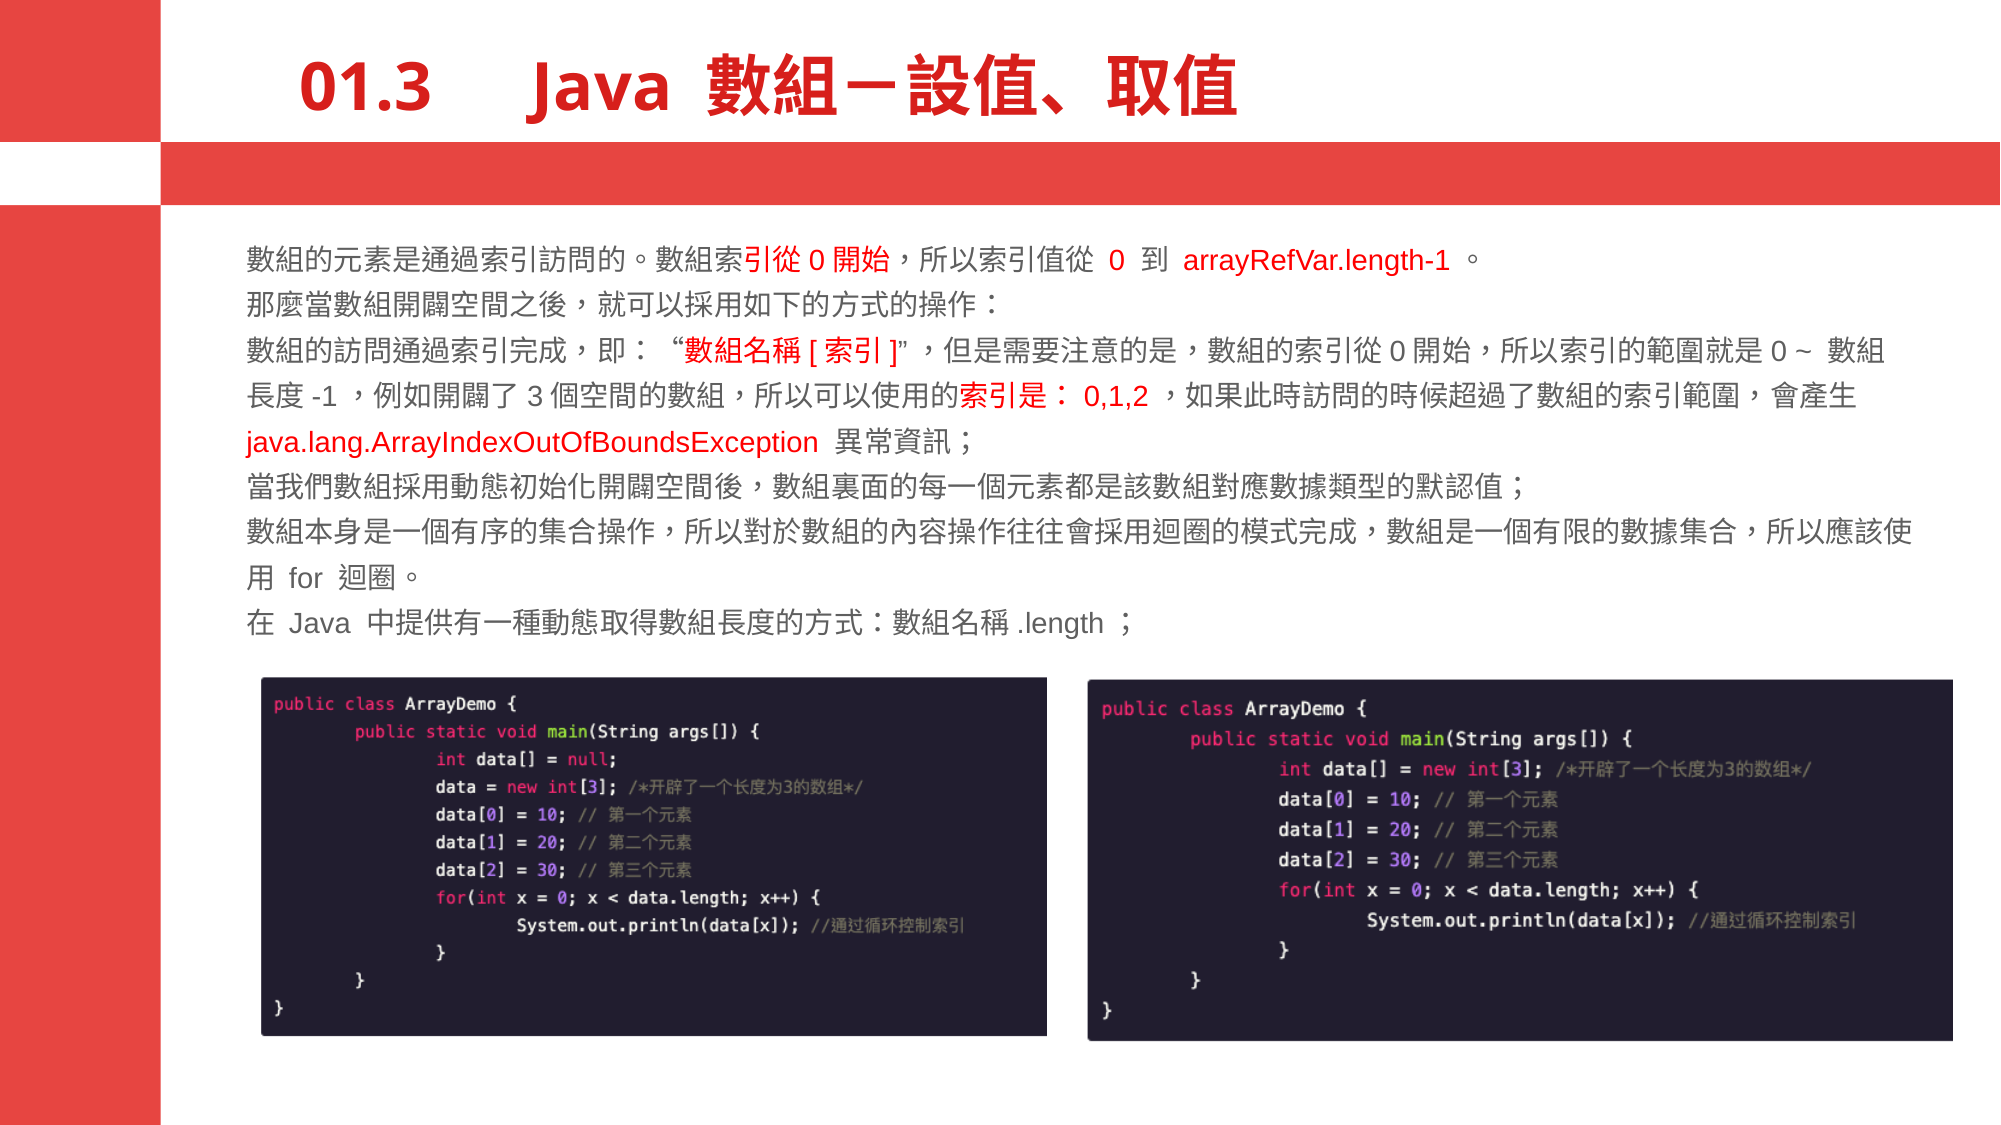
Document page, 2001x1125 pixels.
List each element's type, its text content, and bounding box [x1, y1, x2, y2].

text_box 數組的元素是通過索引訪問的。數組索引從0開始，所以索引值從 0 到 arrayRefVar.length-1。 那麼當數組開闢空間之後，就可以採用如下的方式的操作： 數組的訪問通過索引完成，即：“數組名稱[索引]”，但是需要注意的是，數組的索引從0開始，所以索引的範圍就是0 ~ 數組長度-1，例如開闢了3個空間的數組，所以可以使用的索引是：0,1,2，如果此時訪問的時候超過了數組的索引範圍，會產生 java.lang.ArrayIndexOutOfBoundsException 異常資訊； 當我們數組採用動態初始化開闢空間後，數組裏面的每一個元素都是該數組對應數據類型的默認值； 數組本身是一個有序的集合操作，所以對於數組的內容操作往往會採用迴圈的模式完成，數組是一個有限的數據集合，所以應該使用 for 迴圈。 在 Java 中提供有一種動態取得數組長度的方式：數組名稱.length； [231, 223, 1929, 647]
picture [248, 663, 1047, 1053]
title 01.3 Java 數組－設值、取值 [201, 16, 1929, 133]
picture [1076, 664, 1953, 1053]
